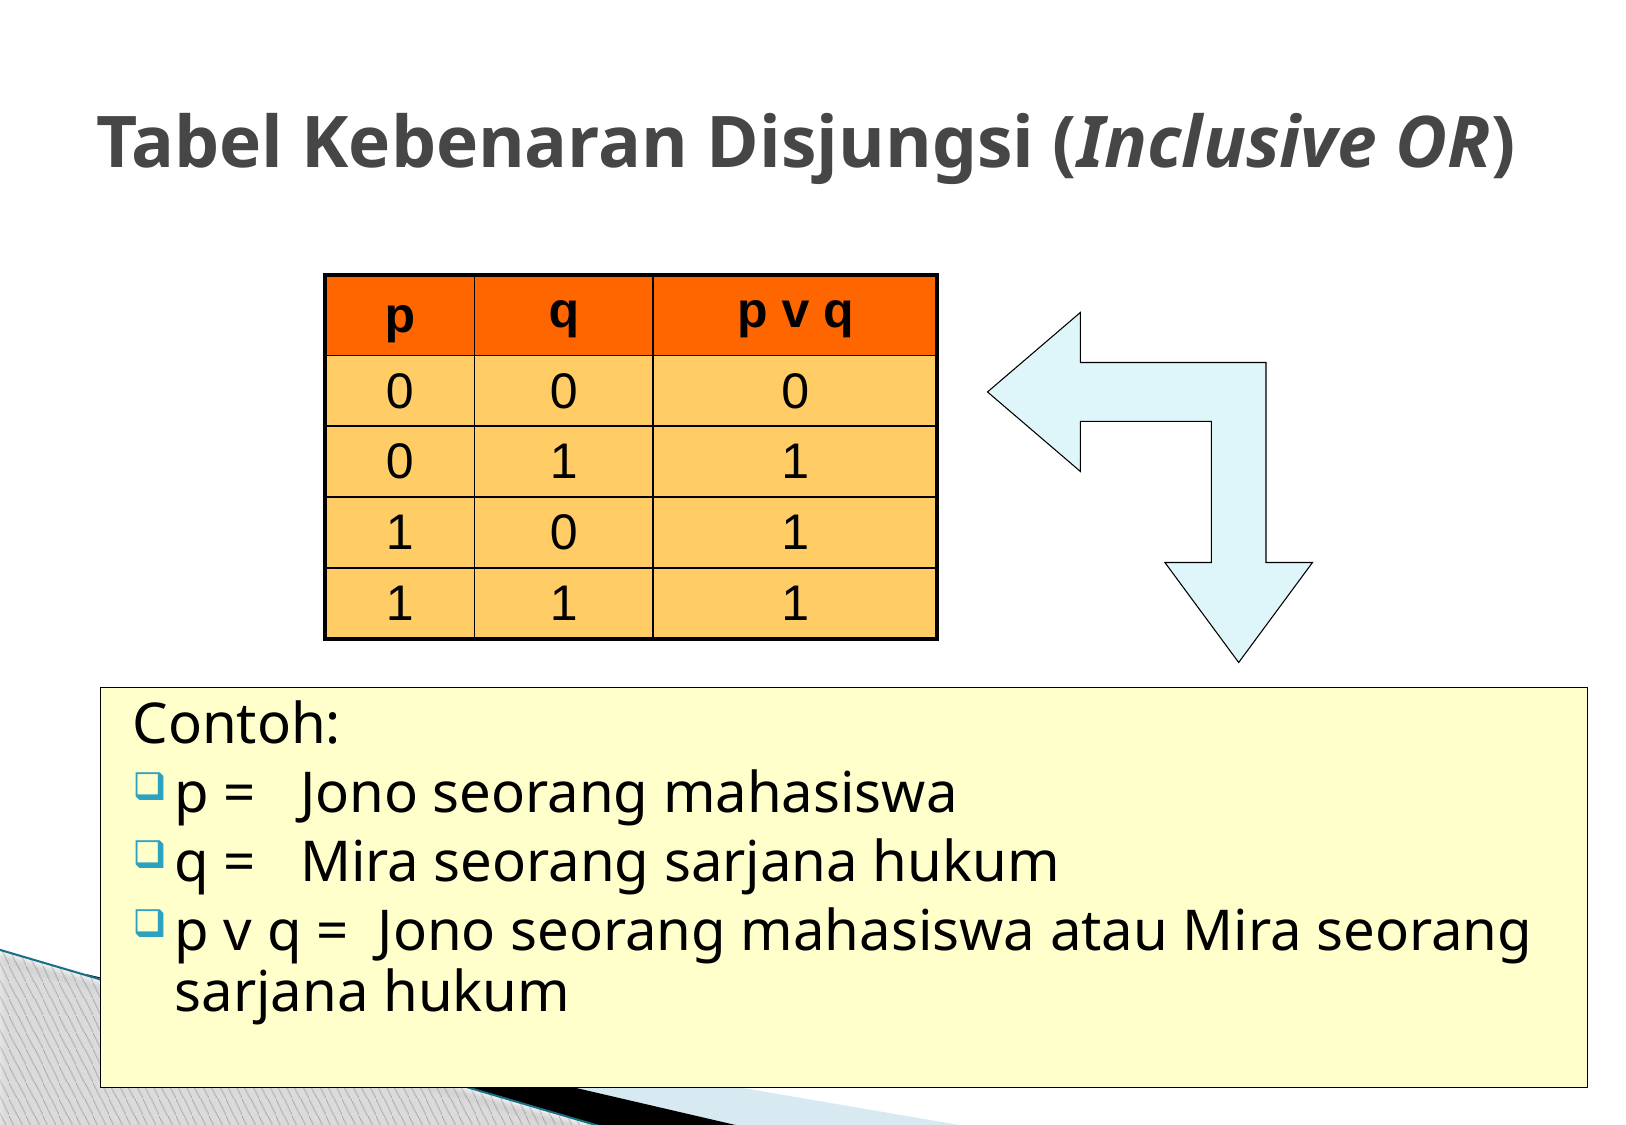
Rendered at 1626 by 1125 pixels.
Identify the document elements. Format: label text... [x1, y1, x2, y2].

list Contoh: p = Jono seorang mahasiswa q = Mira seorang sarjana hukum p v q = Jono seorang mahasiswa atau Mira seorang sarjana hukum [99, 687, 1588, 1088]
table_header p v q [654, 277, 935, 355]
table_cell 1 [327, 569, 474, 637]
table_cell 1 [654, 569, 935, 637]
table_cell 0 [327, 427, 474, 496]
table_cell 0 [654, 356, 935, 425]
table_cell 1 [654, 427, 935, 496]
table_header q [475, 277, 652, 355]
table_cell 0 [475, 498, 652, 567]
text_box [987, 312, 1313, 663]
table_cell 0 [327, 356, 474, 425]
table_cell 1 [654, 498, 935, 567]
table_cell 1 [475, 569, 652, 637]
table_cell 1 [327, 498, 474, 567]
table_cell 0 [475, 356, 652, 425]
table_header p [327, 277, 474, 355]
title Tabel Kebenaran Disjungsi (Inclusive OR) [81, 45, 1544, 233]
table_cell 1 [475, 427, 652, 496]
